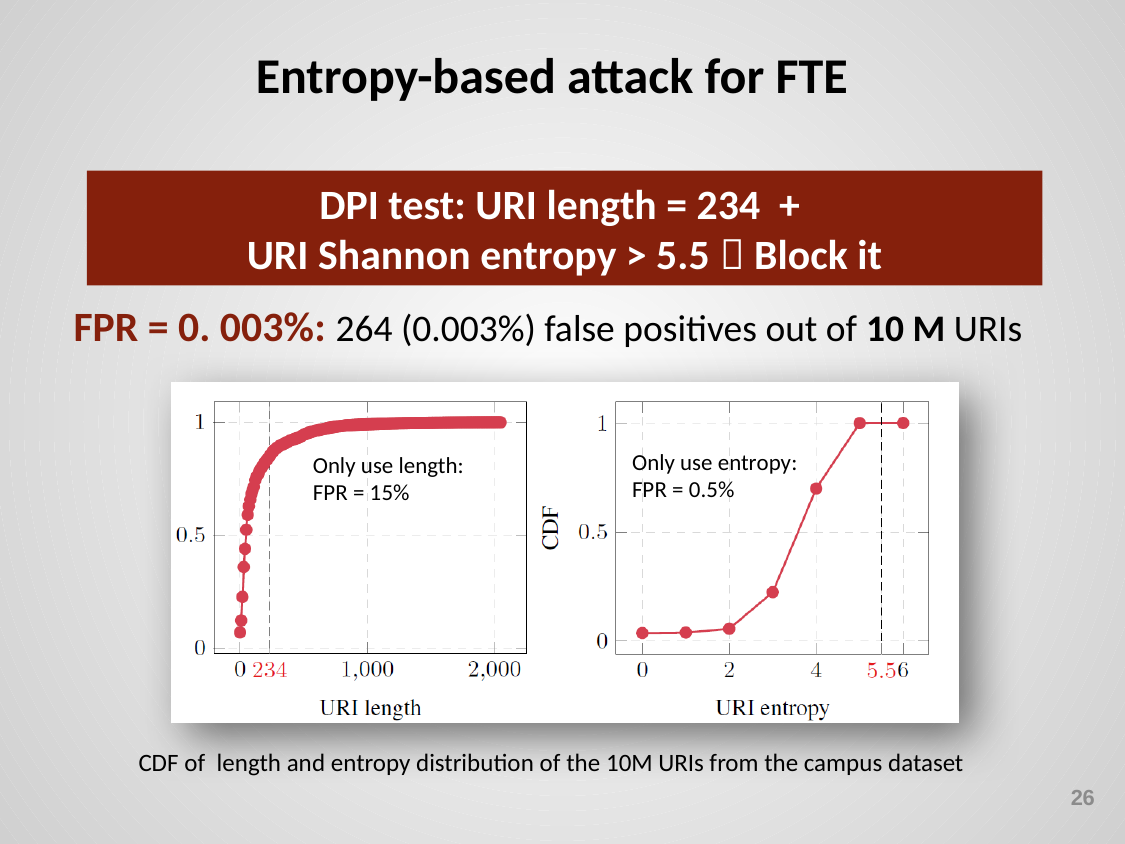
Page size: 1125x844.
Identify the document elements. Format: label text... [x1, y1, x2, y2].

text_box FPR = 0. 003%: 264 (0.003%) false positives out of 10 M URIs [53, 292, 1043, 357]
picture [114, 382, 959, 723]
text_box DPI test: URI length = 234 + URI Shannon entropy > 5.5  Block it [85, 169, 1044, 287]
slide_number 26 [1042, 764, 1110, 830]
text_box CDF of length and entropy distribution of the 10M URIs from the campus dataset [123, 738, 987, 784]
text_box Entropy-based attack for FTE [27, 23, 1077, 95]
